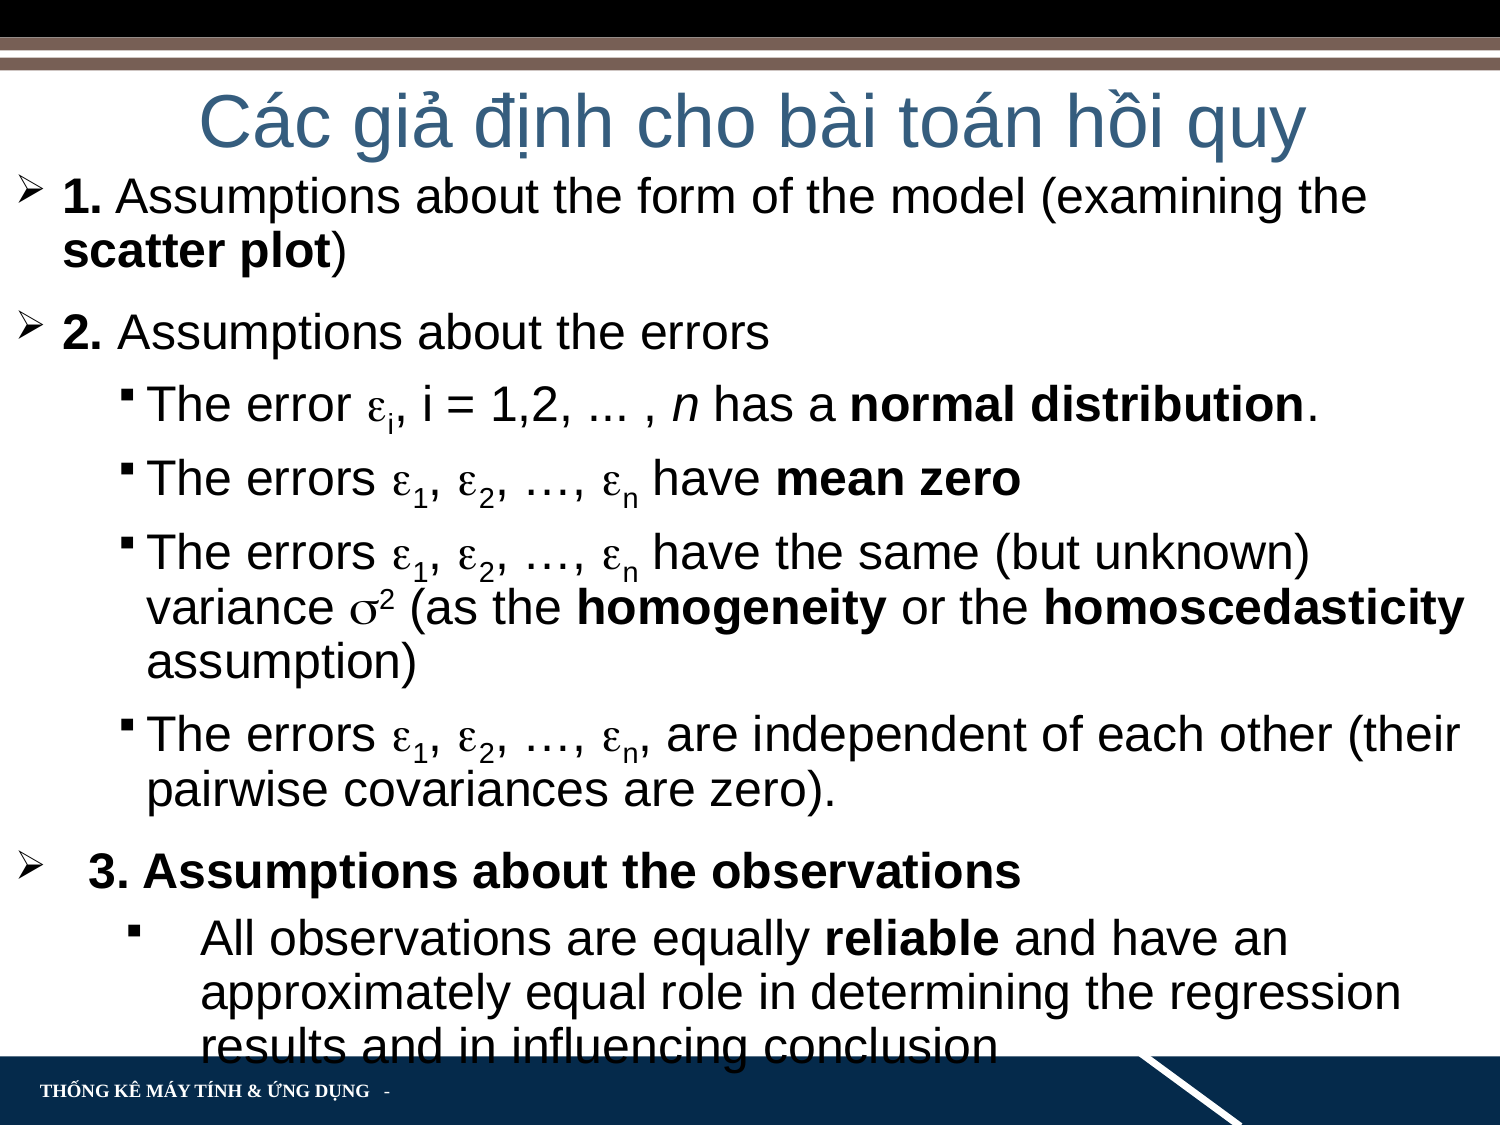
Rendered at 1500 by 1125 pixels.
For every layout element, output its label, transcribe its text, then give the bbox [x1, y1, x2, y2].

title Các giả định cho bài toán hồi quy [3, 75, 1500, 162]
list 1. Assumptions about the form of the model (examining the scatter plot) 2. Assumptions about the errors The error i, i = 1,2, ... , n has a normal distribution. The errors 1, 2, …, n have mean zero The errors 1, 2, …, n have the same (but unknown) variance 2 (as the homogeneity or the homoscedasticity assumption) The errors 1, 2, …, n, are independent of each other (their pairwise covariances are zero). 3. Assumptions about the observations All observations are equally reliable and have an approximately equal role in determining the regression results and in influencing conclusion [0, 162, 1500, 1125]
